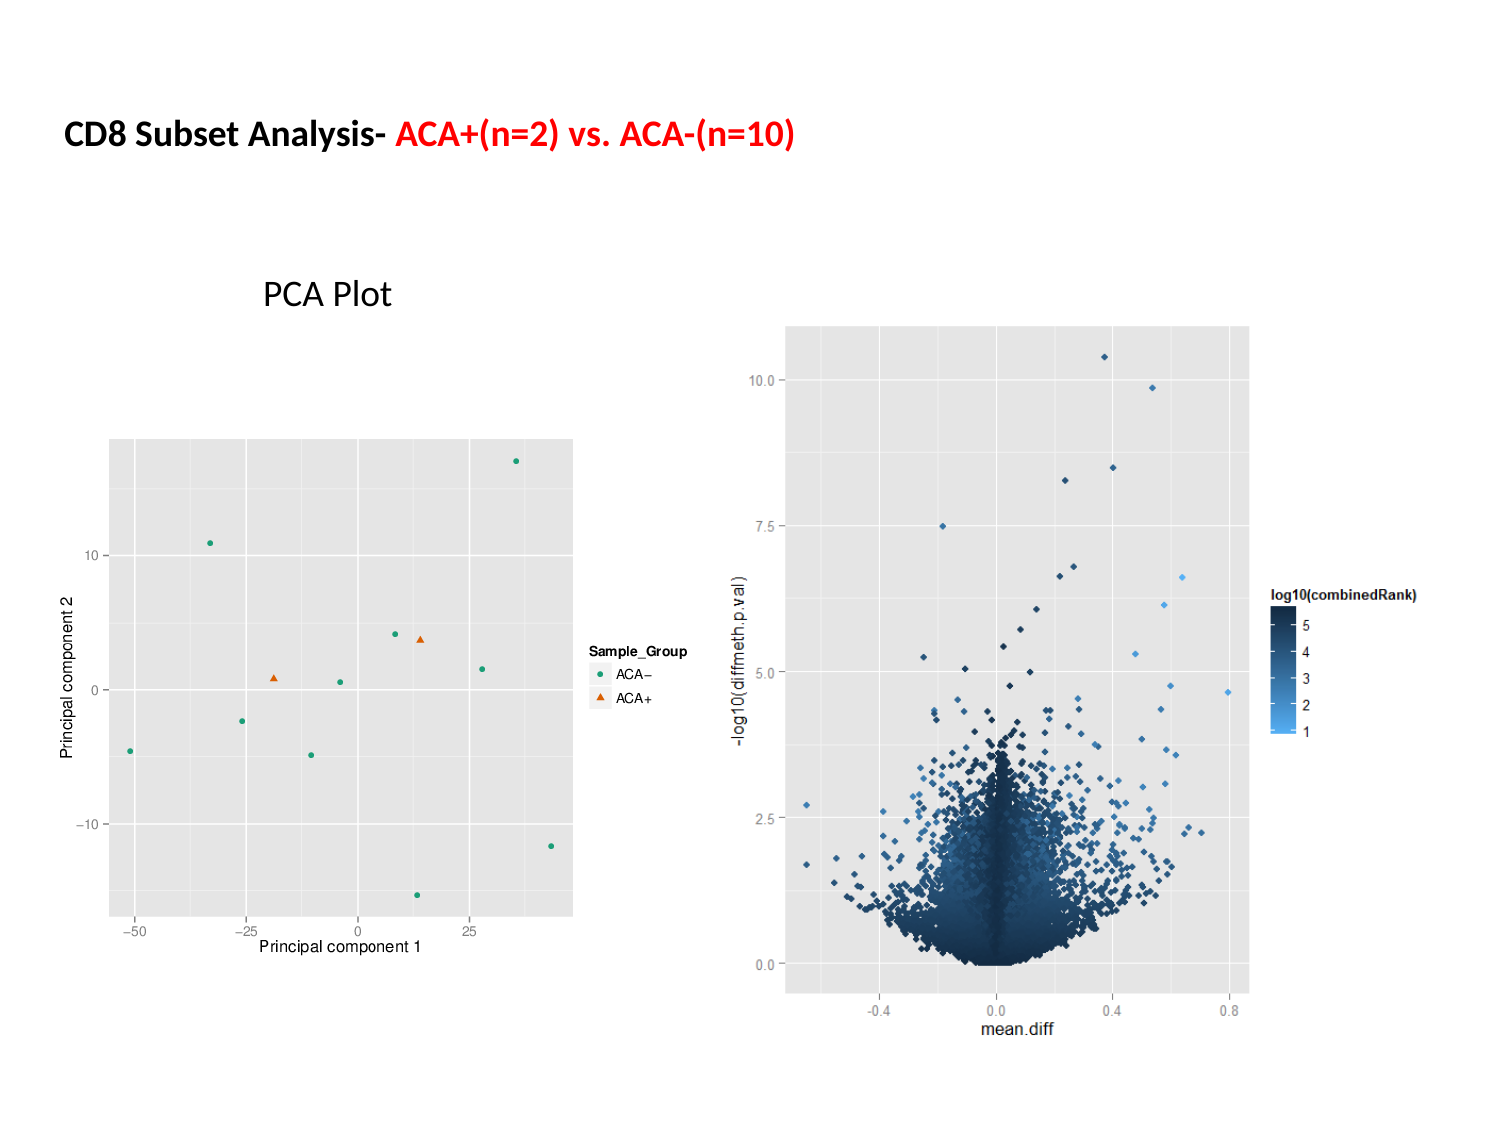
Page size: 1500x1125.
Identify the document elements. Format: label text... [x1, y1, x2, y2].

picture [714, 305, 1459, 1051]
picture [52, 435, 691, 957]
text_box PCA Plot [160, 261, 504, 322]
text_box CD8 Subset Analysis- ACA+(n=2) vs. ACA-(n=10) [49, 101, 1019, 162]
